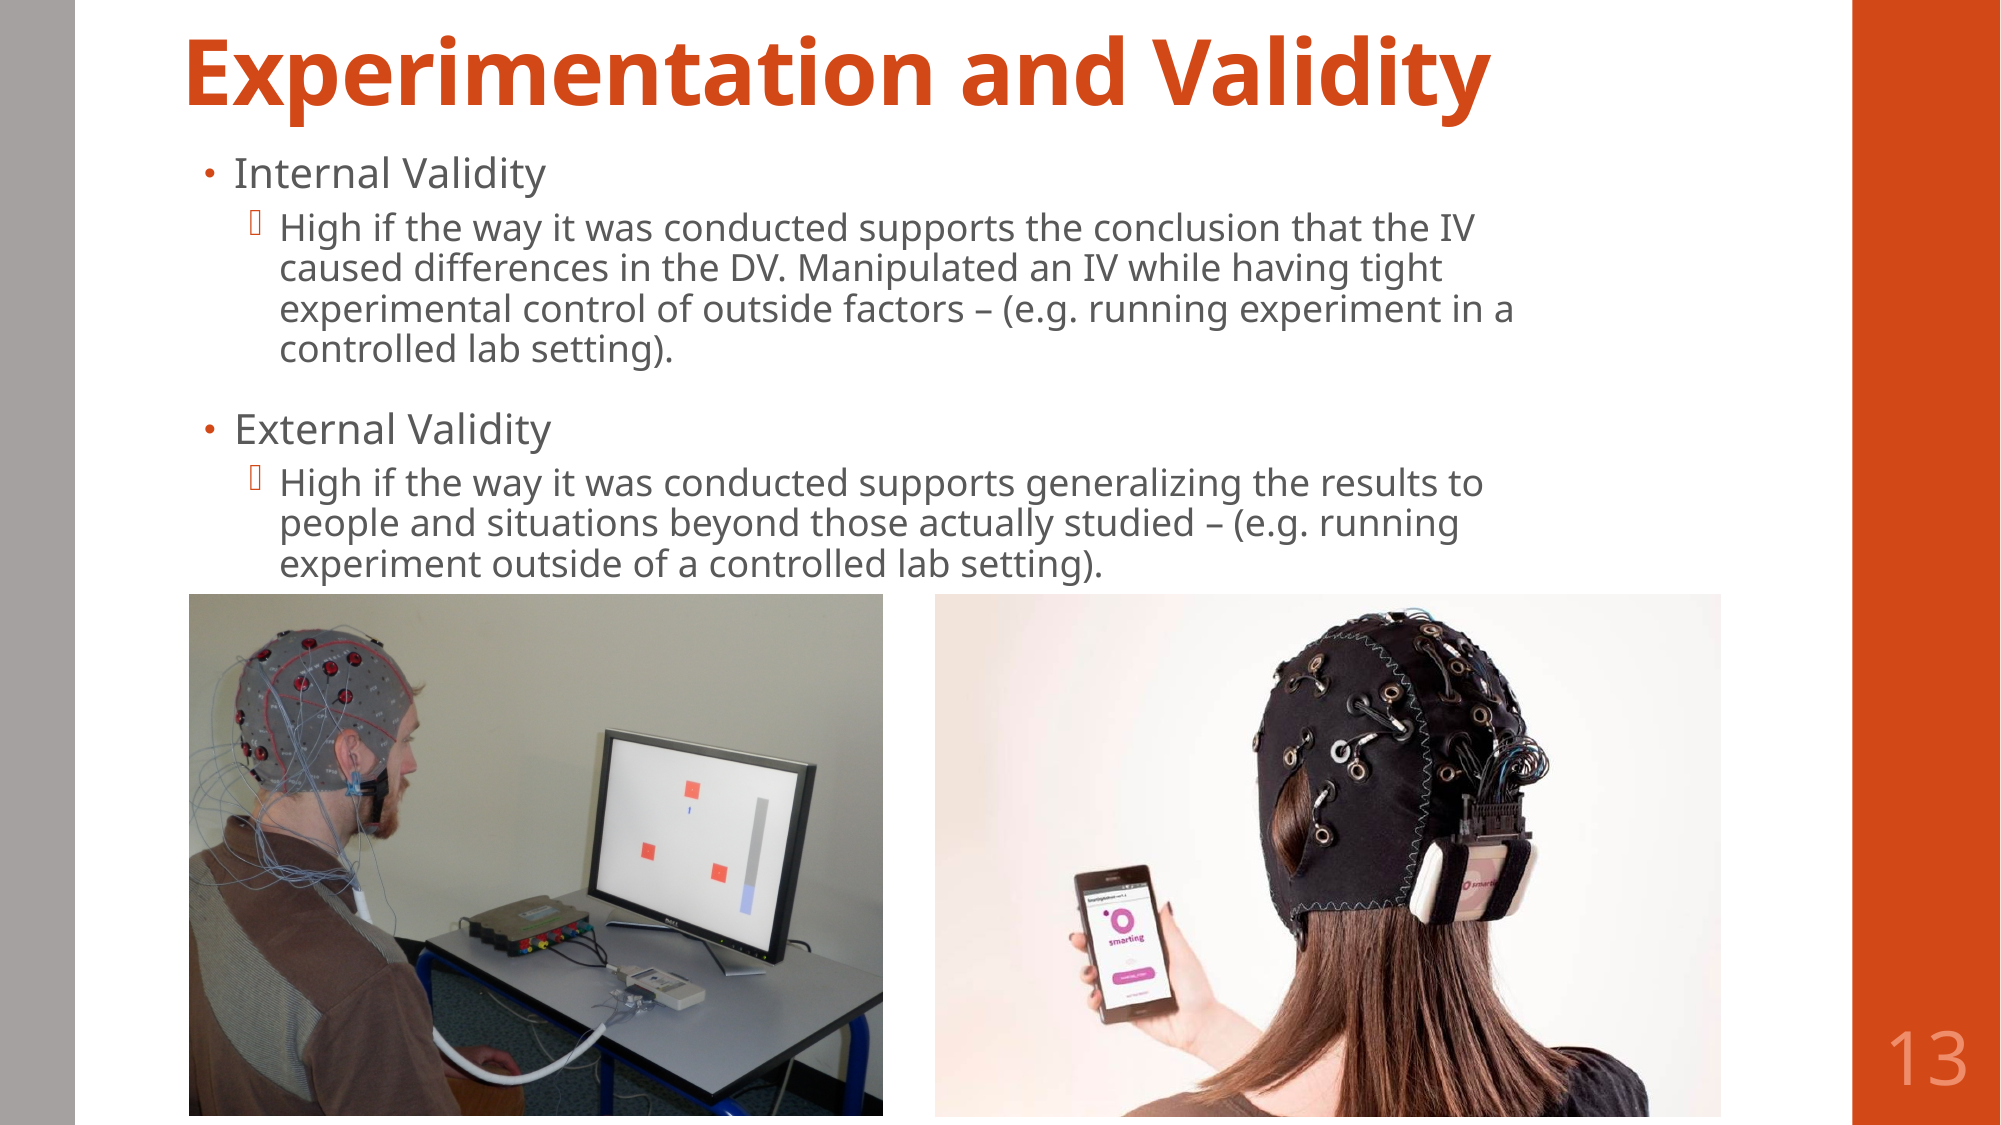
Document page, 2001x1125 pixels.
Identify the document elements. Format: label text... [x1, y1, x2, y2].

list Internal Validity High if the way it was conducted supports the conclusion that the IV caused differences in the DV. Manipulated an IV while having tight experimental control of outside factors – (e.g. running experiment in a controlled lab setting). External Validity High if the way it was conducted supports generalizing the results to people and situations beyond those actually studied – (e.g. running experiment outside of a controlled lab setting). [189, 143, 1600, 858]
picture [188, 594, 884, 1117]
picture [935, 594, 1721, 1117]
slide_number 13 [1852, 1012, 2000, 1110]
title Experimentation and Validity [166, 0, 1757, 133]
